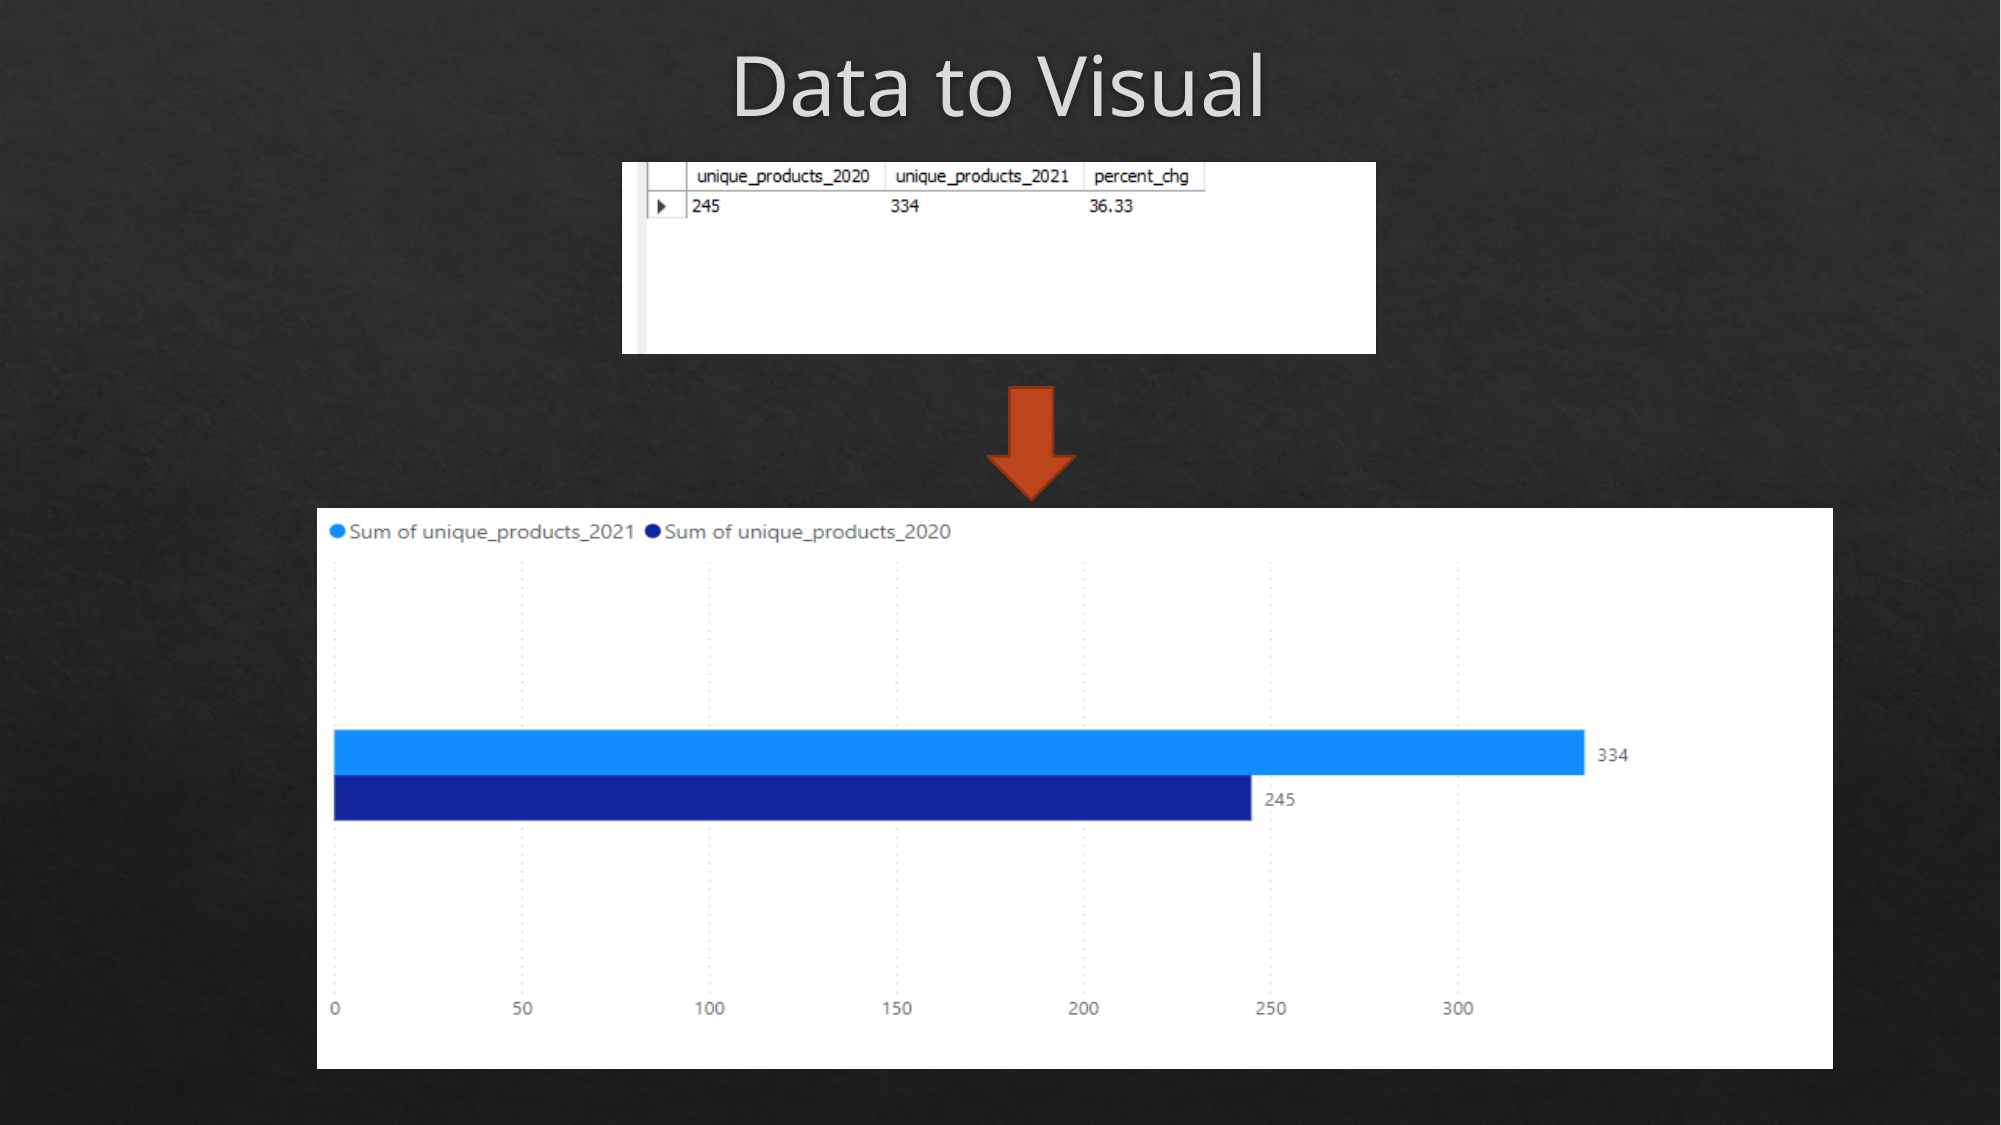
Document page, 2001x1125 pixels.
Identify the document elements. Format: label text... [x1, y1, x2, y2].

picture [317, 508, 1833, 1069]
title Data to Visual [149, 3, 1849, 163]
text_box [986, 386, 1077, 501]
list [622, 162, 1376, 354]
